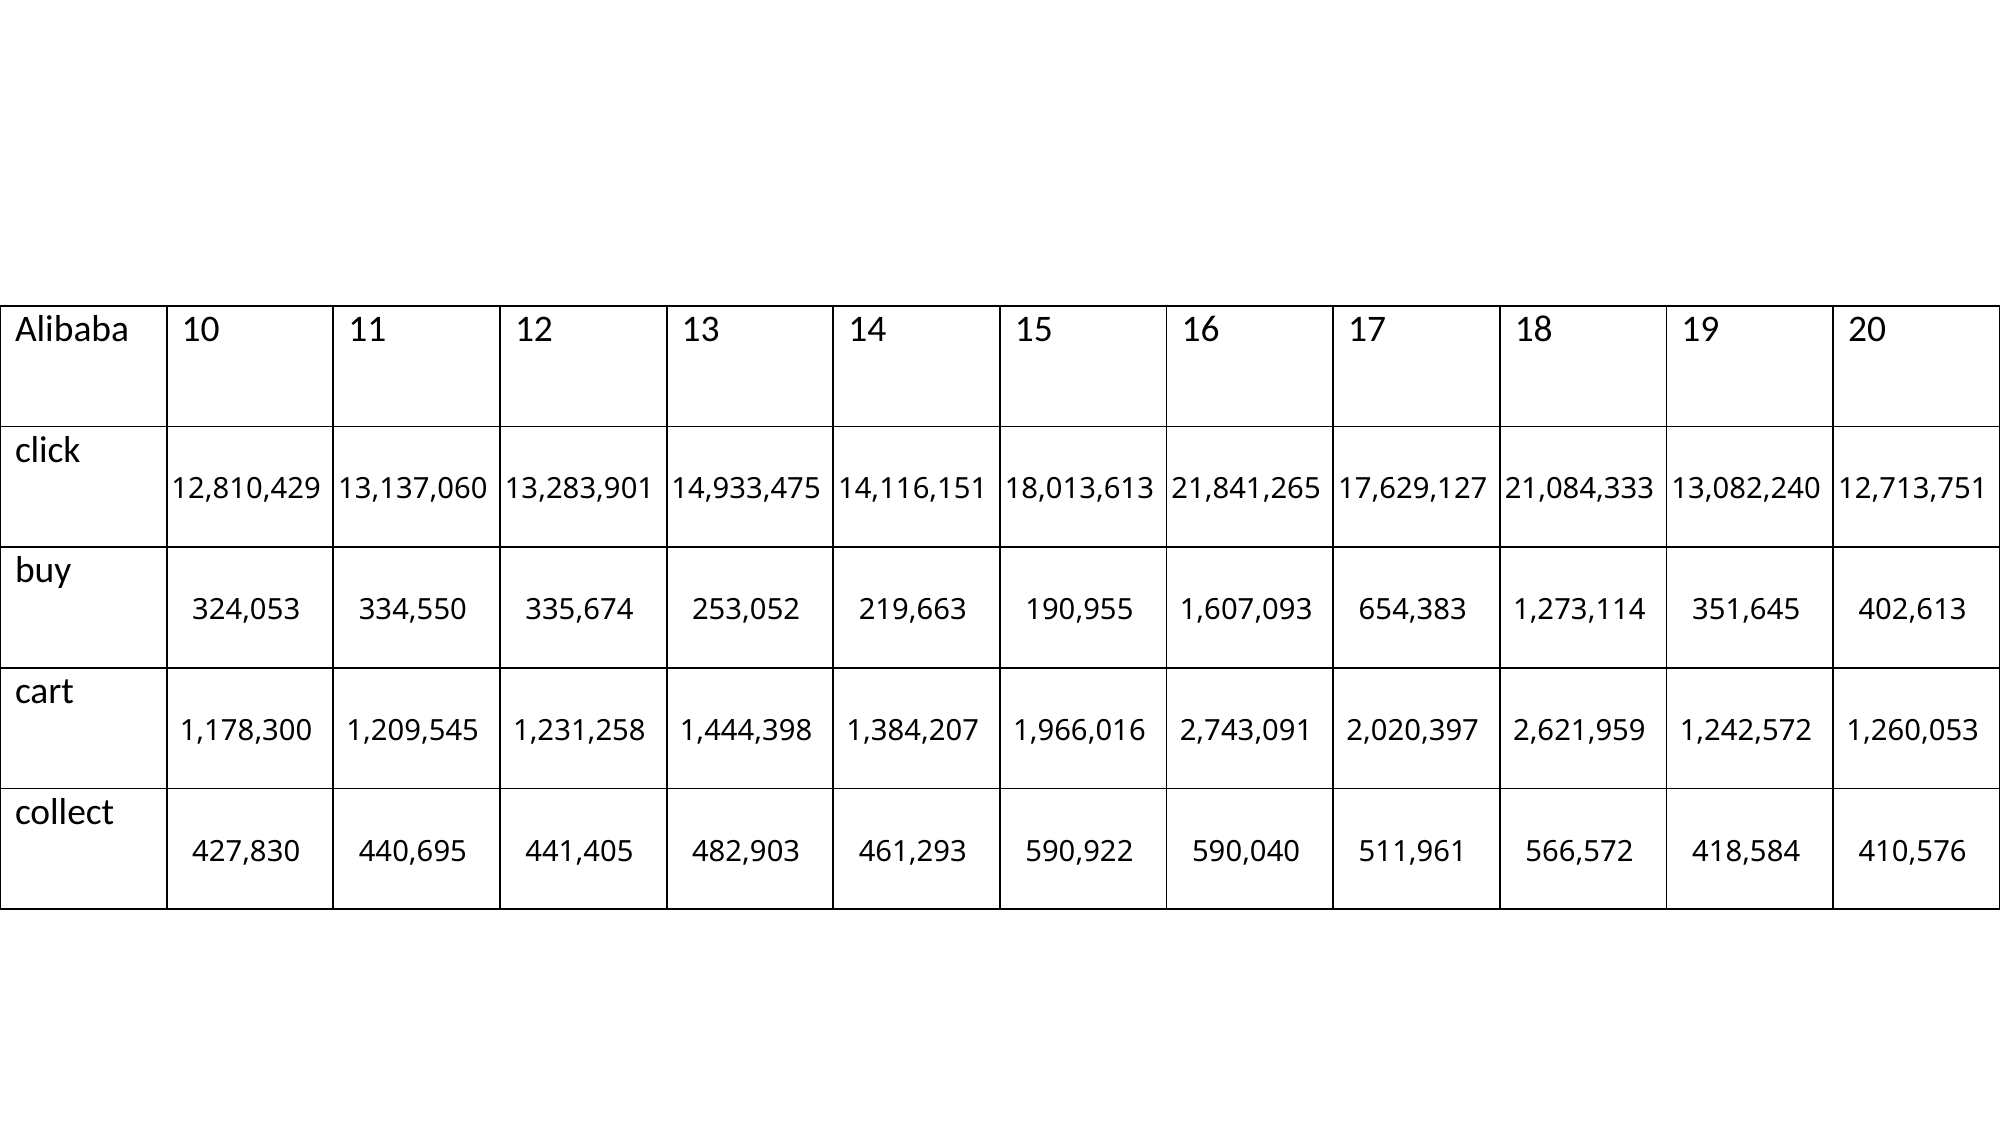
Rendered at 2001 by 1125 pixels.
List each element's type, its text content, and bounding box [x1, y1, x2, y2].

table_cell 402,613 [1834, 548, 1999, 667]
table_cell 427,830 [168, 789, 332, 908]
table_cell 2,743,091 [1167, 669, 1332, 788]
table_cell 253,052 [668, 548, 832, 667]
table_cell 511,961 [1334, 789, 1499, 908]
table_cell 1,231,258 [501, 669, 666, 788]
table_cell cart [1, 669, 166, 788]
table_cell 1,444,398 [668, 669, 832, 788]
table_cell 18,013,613 [1001, 427, 1166, 546]
table_header 17 [1334, 307, 1499, 426]
table_cell 14,933,475 [668, 427, 832, 546]
table_header 10 [168, 307, 332, 426]
table_cell 654,383 [1334, 548, 1499, 667]
table_cell 190,955 [1001, 548, 1166, 667]
table_cell 17,629,127 [1334, 427, 1499, 546]
table_cell 13,082,240 [1667, 427, 1832, 546]
table_cell 324,053 [168, 548, 332, 667]
table_header 12 [501, 307, 666, 426]
table_cell 410,576 [1834, 789, 1999, 908]
table_cell 1,260,053 [1834, 669, 1999, 788]
table_cell 13,283,901 [501, 427, 666, 546]
table_cell 351,645 [1667, 548, 1832, 667]
table_header 20 [1834, 307, 1999, 426]
table_cell 441,405 [501, 789, 666, 908]
table_cell 2,621,959 [1501, 669, 1666, 788]
table_cell 14,116,151 [834, 427, 999, 546]
table_cell 219,663 [834, 548, 999, 667]
table_header 11 [334, 307, 499, 426]
table_cell 566,572 [1501, 789, 1666, 908]
table_header 18 [1501, 307, 1666, 426]
table_cell 461,293 [834, 789, 999, 908]
table_cell 418,584 [1667, 789, 1832, 908]
table_header 19 [1667, 307, 1832, 426]
table_cell 12,810,429 [168, 427, 332, 546]
table_cell 482,903 [668, 789, 832, 908]
table_cell 1,242,572 [1667, 669, 1832, 788]
table_cell 440,695 [334, 789, 499, 908]
table_header 14 [834, 307, 999, 426]
table_cell 590,922 [1001, 789, 1166, 908]
table_cell 590,040 [1167, 789, 1332, 908]
table_cell 334,550 [334, 548, 499, 667]
table_cell 1,384,207 [834, 669, 999, 788]
table_cell 1,209,545 [334, 669, 499, 788]
table_cell 21,084,333 [1501, 427, 1666, 546]
table_header 15 [1001, 307, 1166, 426]
table_cell 21,841,265 [1167, 427, 1332, 546]
table_cell buy [1, 548, 166, 667]
table_cell 1,273,114 [1501, 548, 1666, 667]
table_cell click [1, 427, 166, 546]
table_cell 13,137,060 [334, 427, 499, 546]
table_cell 1,178,300 [168, 669, 332, 788]
table_cell collect [1, 789, 166, 908]
table_cell 1,966,016 [1001, 669, 1166, 788]
table_header 13 [668, 307, 832, 426]
table_header Alibaba [1, 307, 166, 426]
table_cell 12,713,751 [1834, 427, 1999, 546]
table_header 16 [1167, 307, 1332, 426]
table_cell 1,607,093 [1167, 548, 1332, 667]
table_cell 2,020,397 [1334, 669, 1499, 788]
table_cell 335,674 [501, 548, 666, 667]
